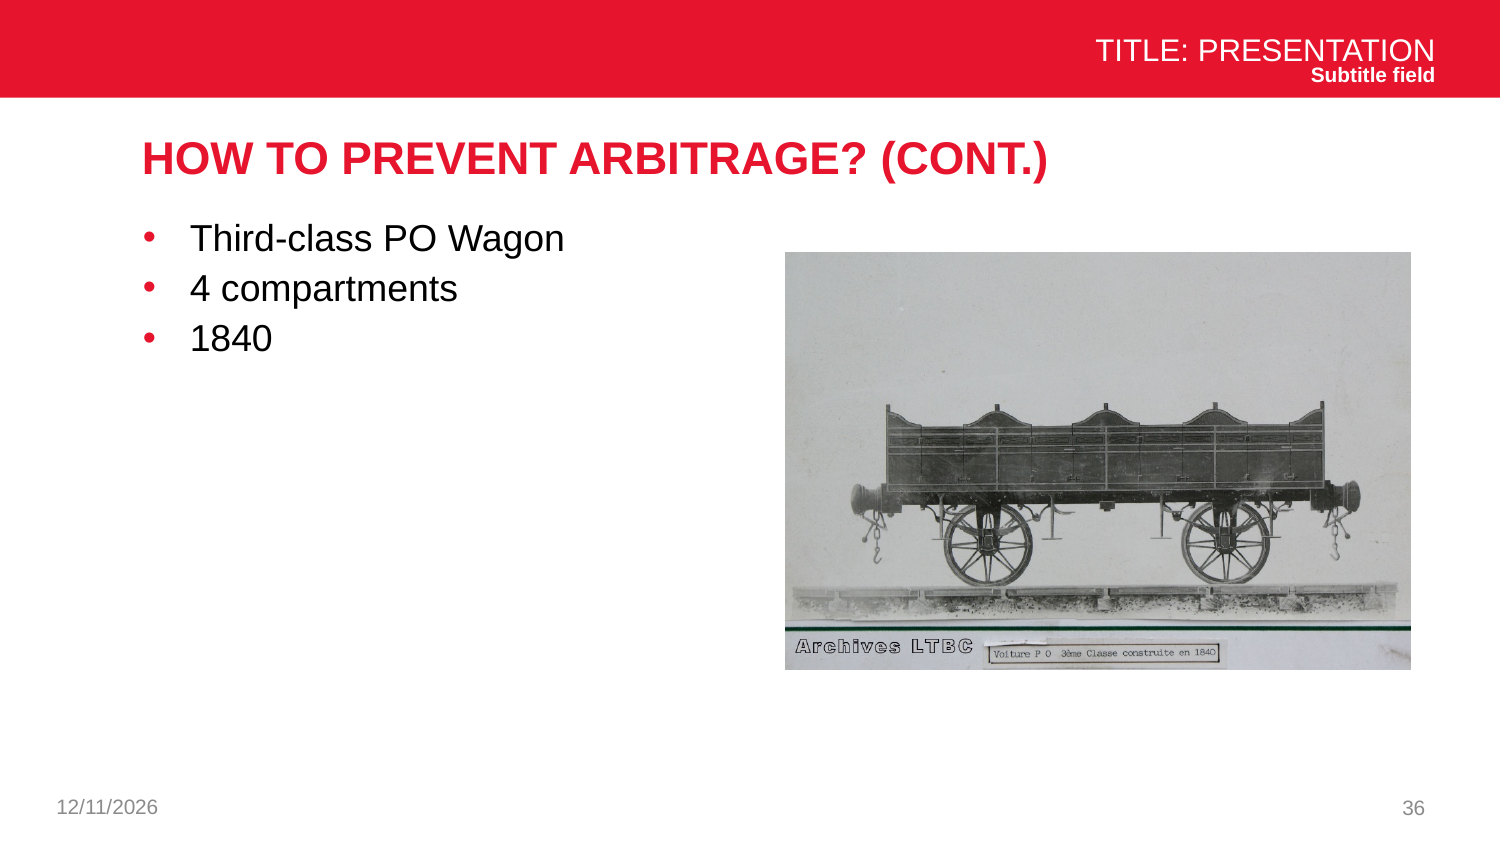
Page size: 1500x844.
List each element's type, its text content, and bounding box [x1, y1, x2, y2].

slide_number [41, 783, 392, 829]
picture [785, 252, 1411, 671]
list Title: Presentation [346, 19, 1451, 51]
title How to prevent arbitrage? (cont.) [53, 113, 1435, 199]
text_box Third-class PO Wagon 4 compartments 1840 [53, 202, 656, 754]
list Subtitle field [346, 51, 1451, 82]
slide_number 36 [1090, 785, 1441, 830]
